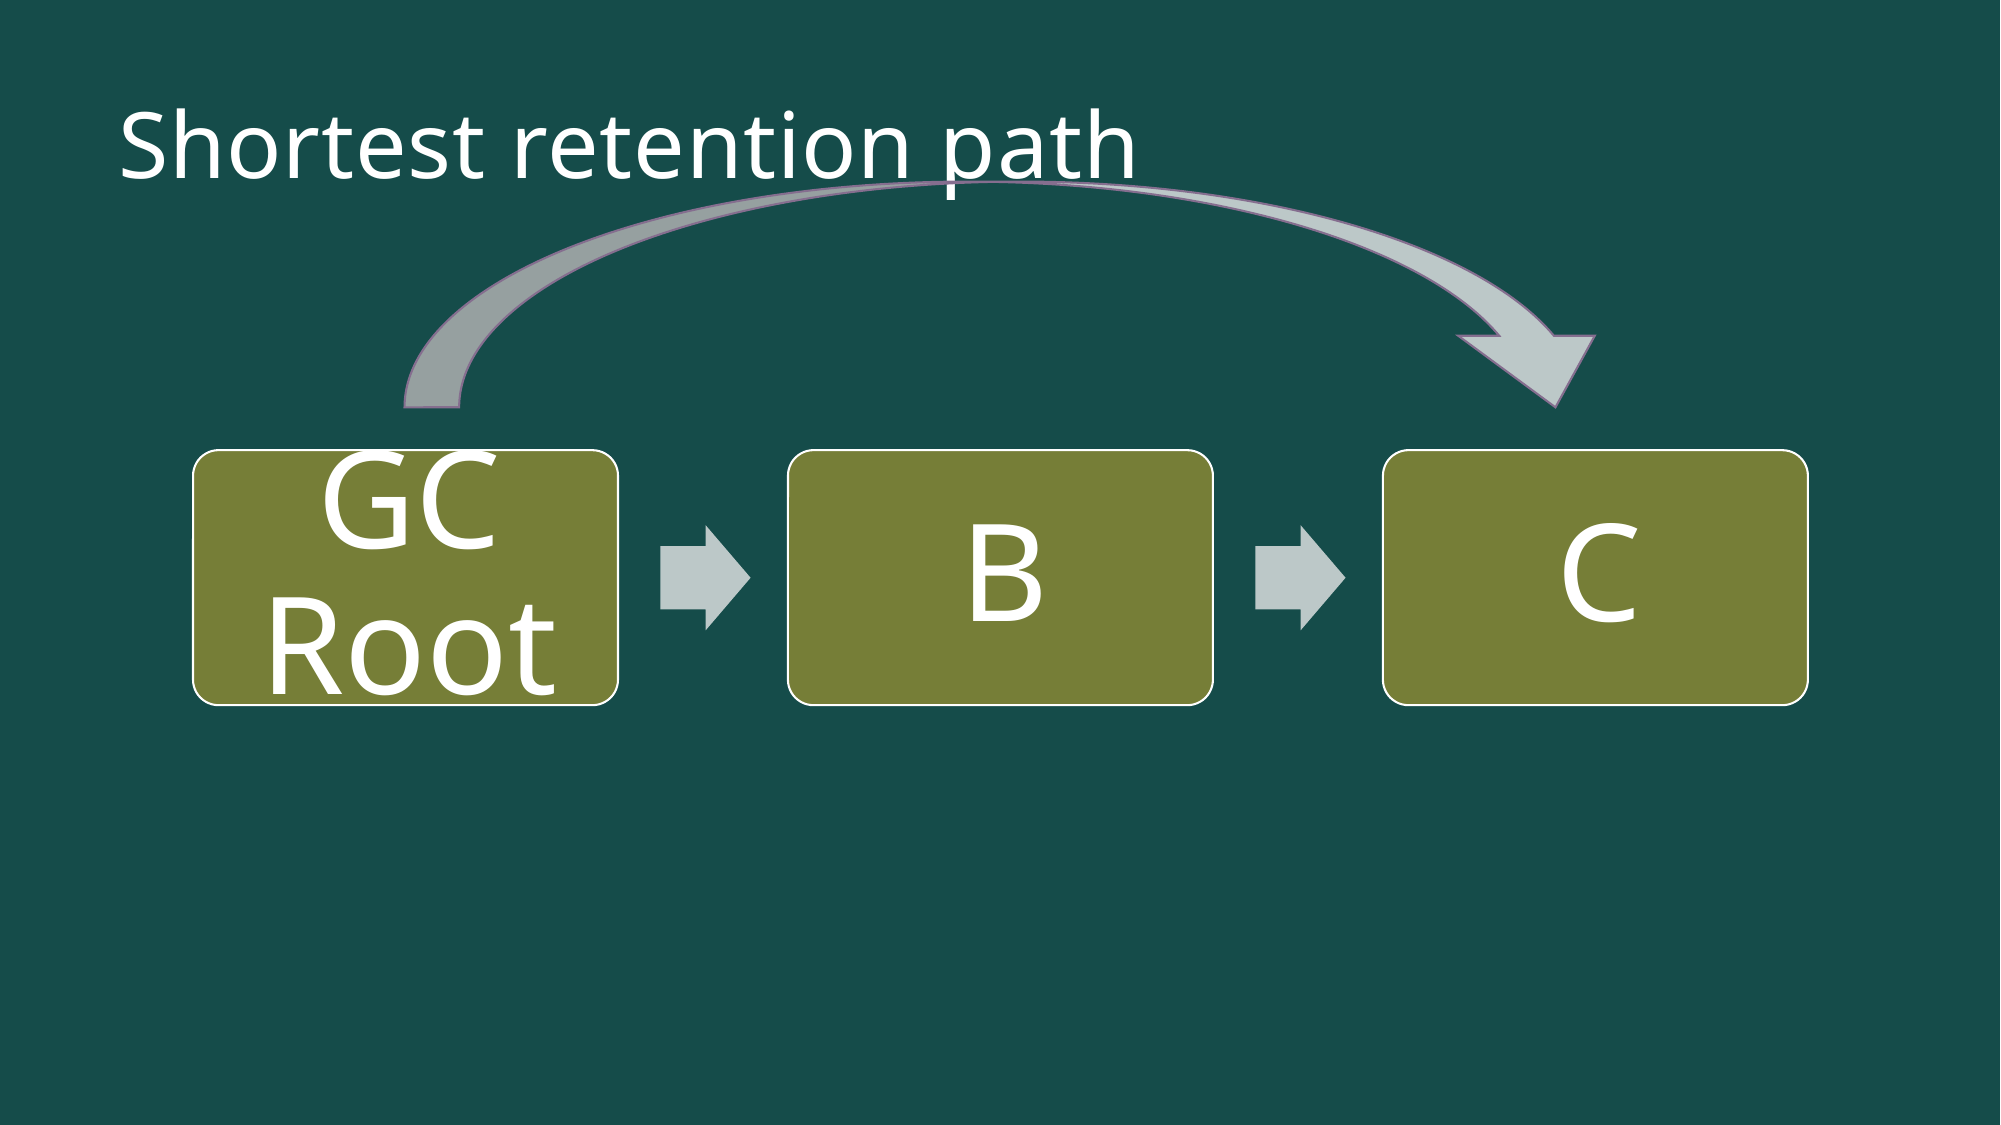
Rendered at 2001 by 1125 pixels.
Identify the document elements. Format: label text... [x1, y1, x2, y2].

title Shortest retention path [118, 101, 1878, 344]
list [191, 387, 1810, 769]
text_box [405, 180, 1597, 387]
